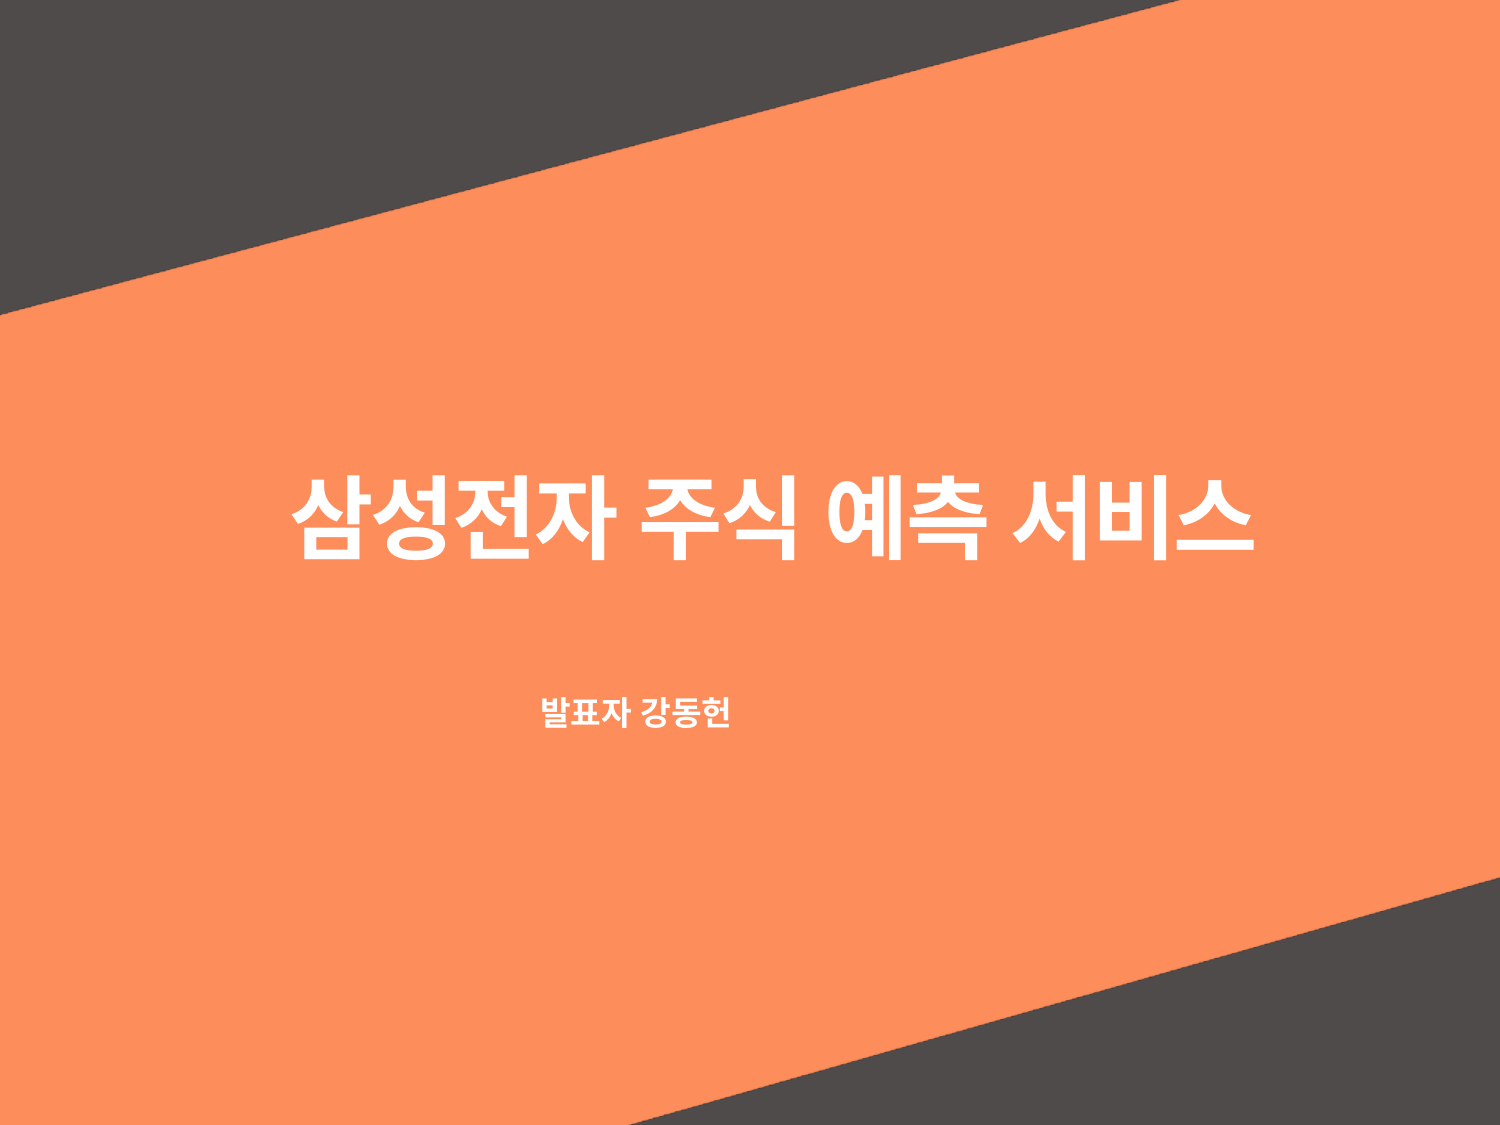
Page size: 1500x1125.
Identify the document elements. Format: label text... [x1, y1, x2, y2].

picture [0, 0, 1500, 1125]
text_box 삼성전자 주식 예측 서비스 [147, 453, 1400, 579]
text_box 발표자 강동헌 [525, 684, 975, 739]
